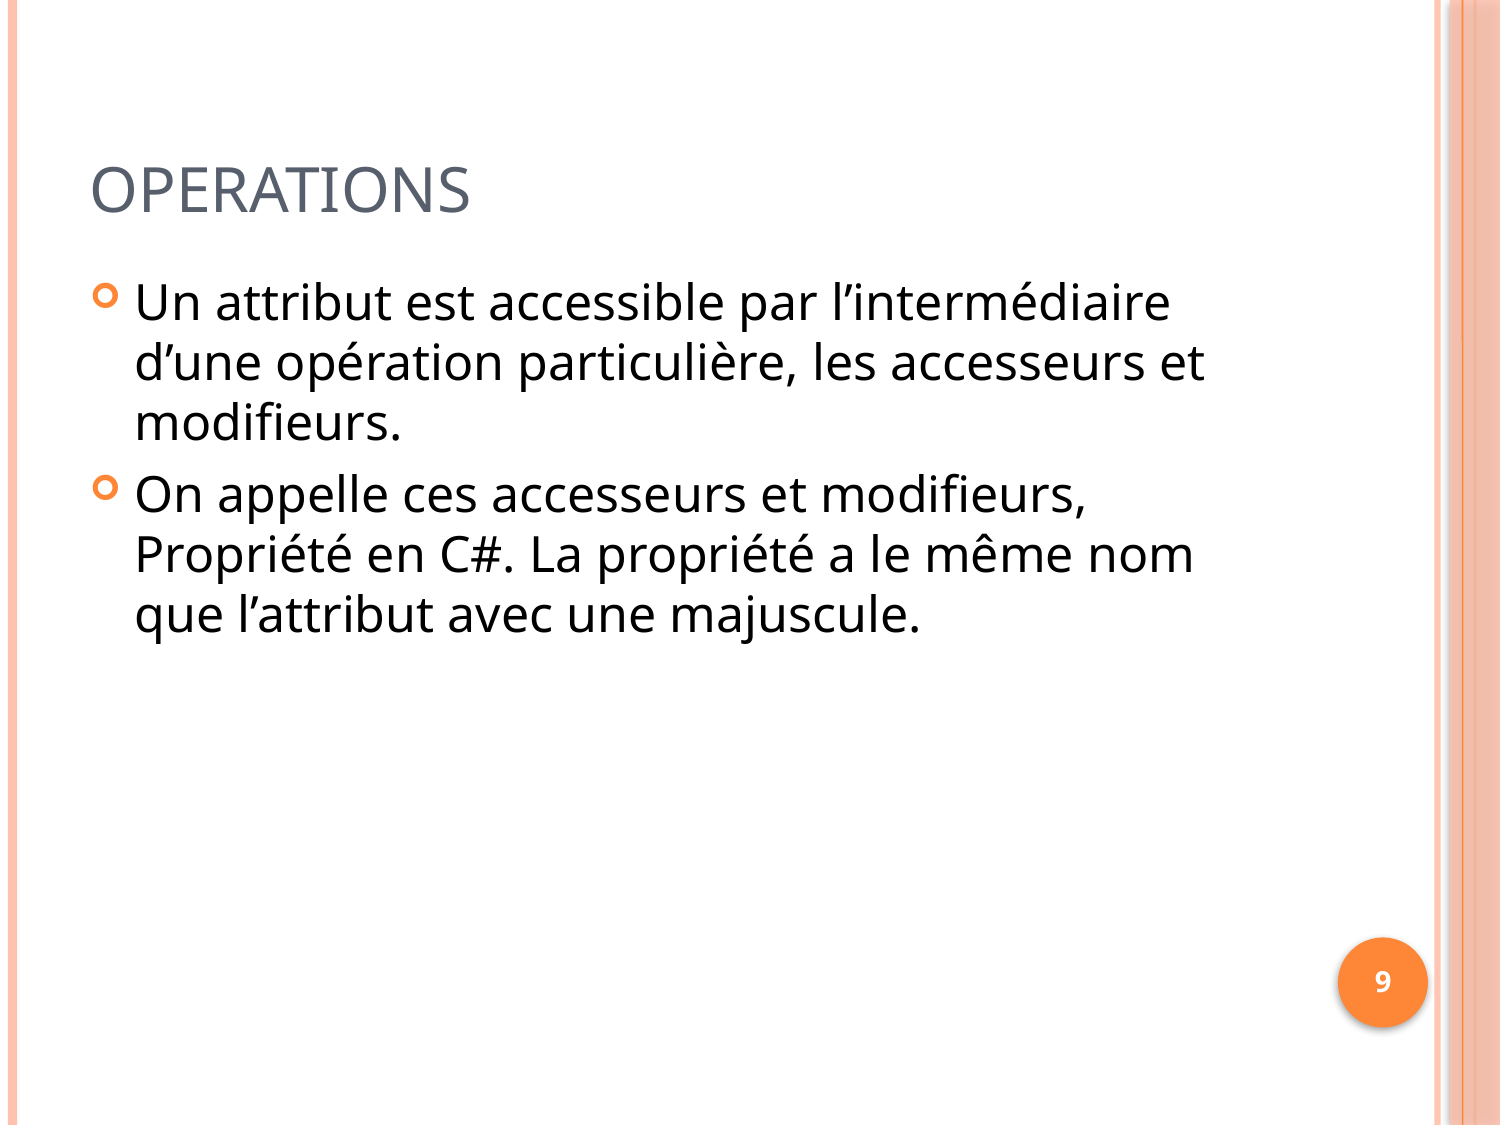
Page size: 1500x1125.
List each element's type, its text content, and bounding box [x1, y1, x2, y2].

list Un attribut est accessible par l’intermédiaire d’une opération particulière, les accesseurs et modifieurs. On appelle ces accesseurs et modifieurs, Propriété en C#. La propriété a le même nom que l’attribut avec une majuscule. [75, 262, 1300, 1062]
slide_number 9 [1333, 940, 1434, 1027]
title OPERATIONS [75, 45, 1300, 233]
